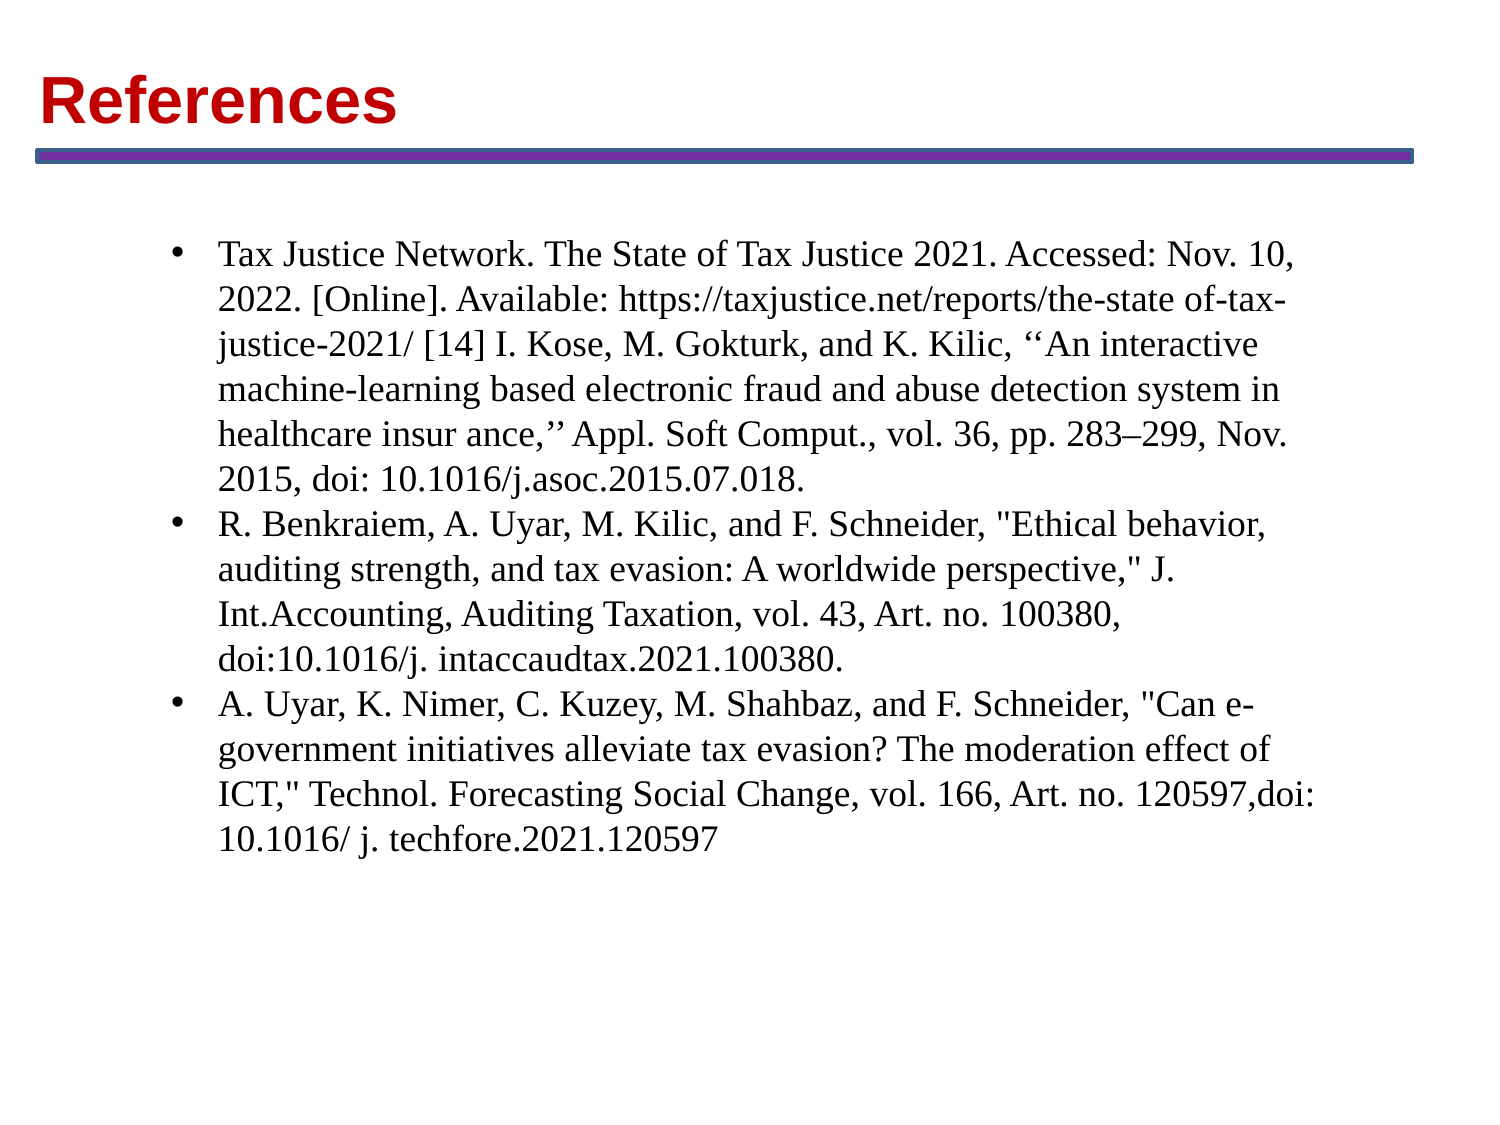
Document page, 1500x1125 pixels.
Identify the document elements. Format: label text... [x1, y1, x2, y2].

text_box Tax Justice Network. The State of Tax Justice 2021. Accessed: Nov. 10, 2022. [Online]. Available: https://taxjustice.net/reports/the-state of-tax-justice-2021/ [14] I. Kose, M. Gokturk, and K. Kilic, ‘‘An interactive machine-learning based electronic fraud and abuse detection system in healthcare insur ance,’’ Appl. Soft Comput., vol. 36, pp. 283–299, Nov. 2015, doi: 10.1016/j.asoc.2015.07.018. R. Benkraiem, A. Uyar, M. Kilic, and F. Schneider, "Ethical behavior, auditing strength, and tax evasion: A worldwide perspective," J. Int.Accounting, Auditing Taxation, vol. 43, Art. no. 100380, doi:10.1016/j. intaccaudtax.2021.100380. A. Uyar, K. Nimer, C. Kuzey, M. Shahbaz, and F. Schneider, "Can e-government initiatives alleviate tax evasion? The moderation effect of ICT," Technol. Forecasting Social Change, vol. 166, Art. no. 120597,doi: 10.1016/ j. techfore.2021.120597 [156, 221, 1344, 867]
text_box References [24, 49, 488, 225]
text_box [488, 149, 1413, 163]
